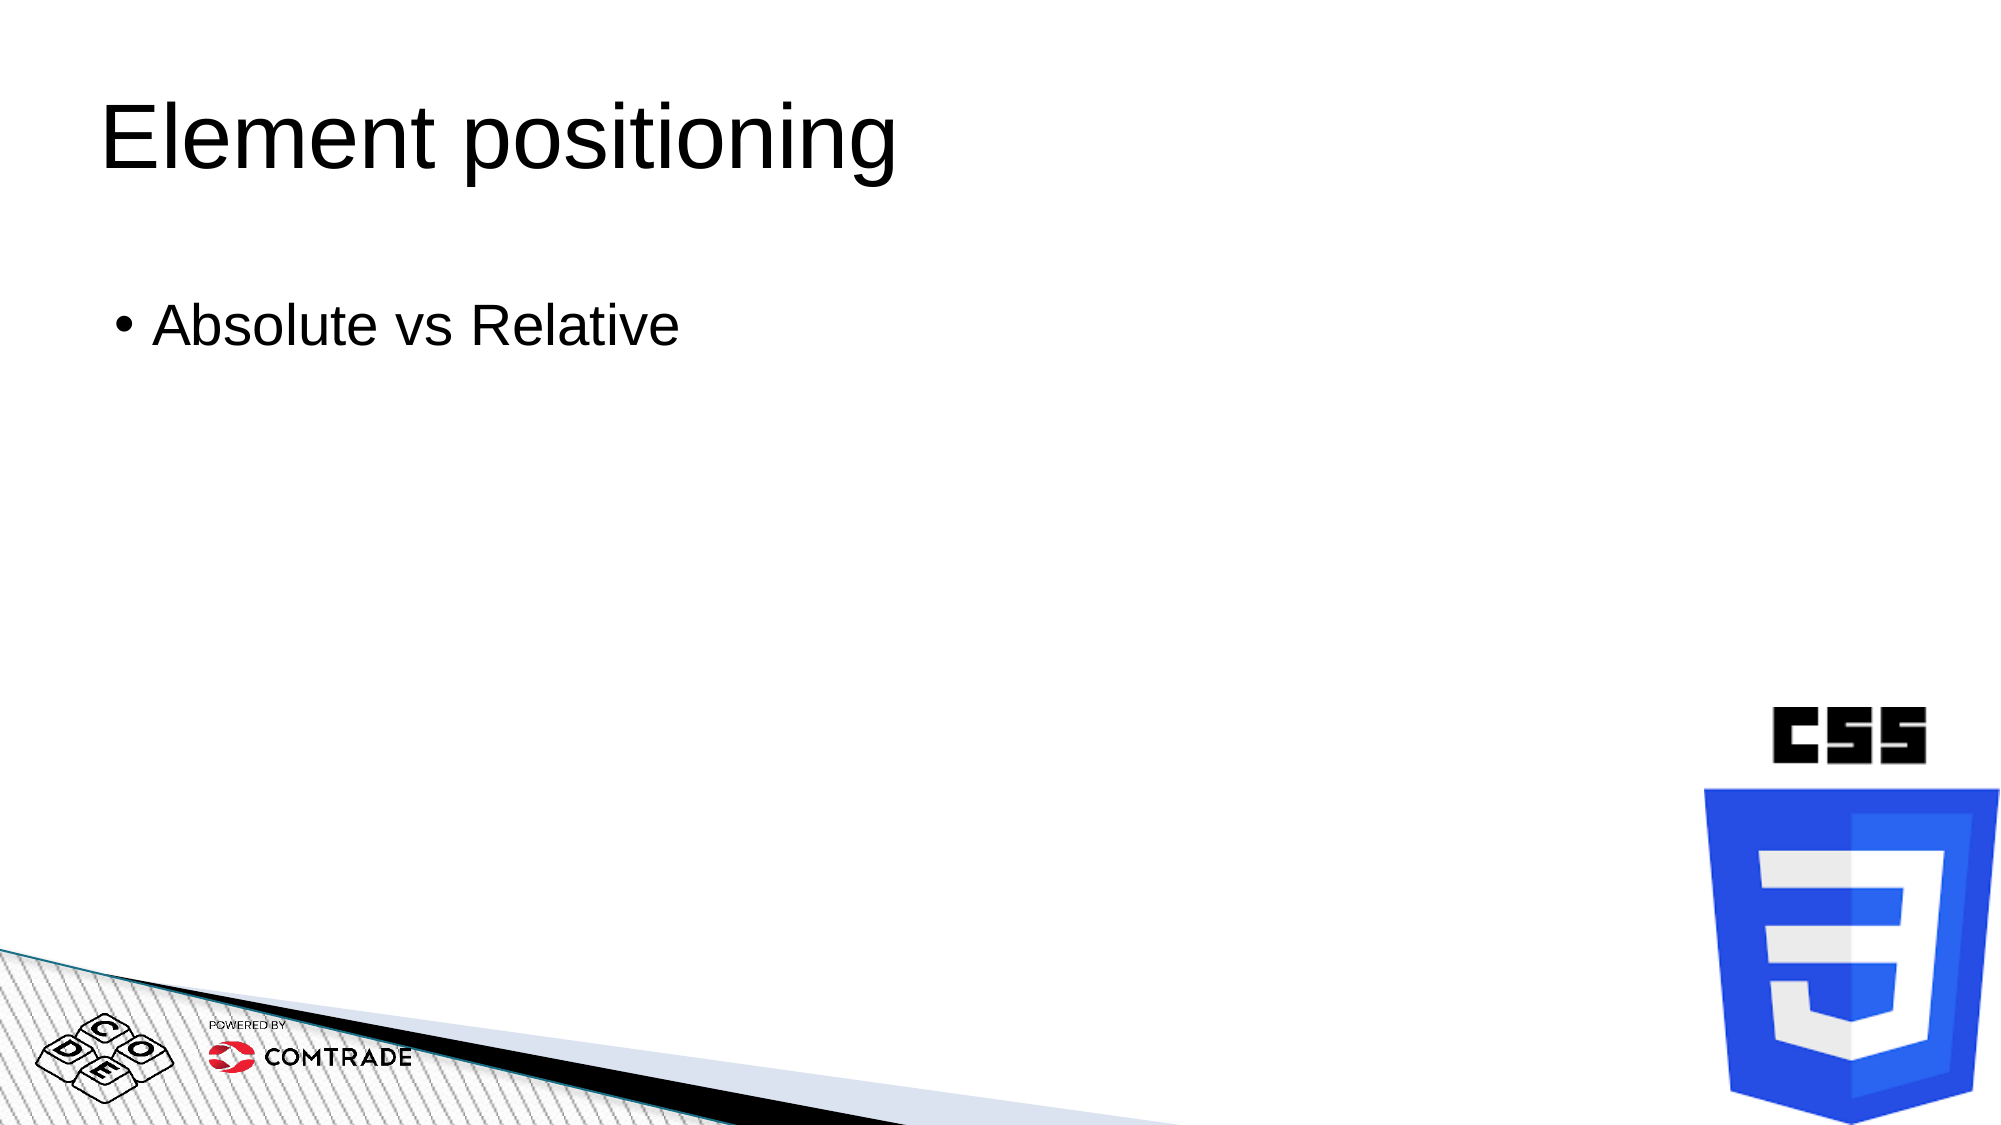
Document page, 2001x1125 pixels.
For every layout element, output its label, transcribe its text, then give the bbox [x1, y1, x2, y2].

list Absolute vs Relative [99, 287, 1581, 923]
picture [0, 952, 724, 1125]
title Element positioning [99, 44, 1900, 233]
picture [1704, 707, 2000, 1125]
